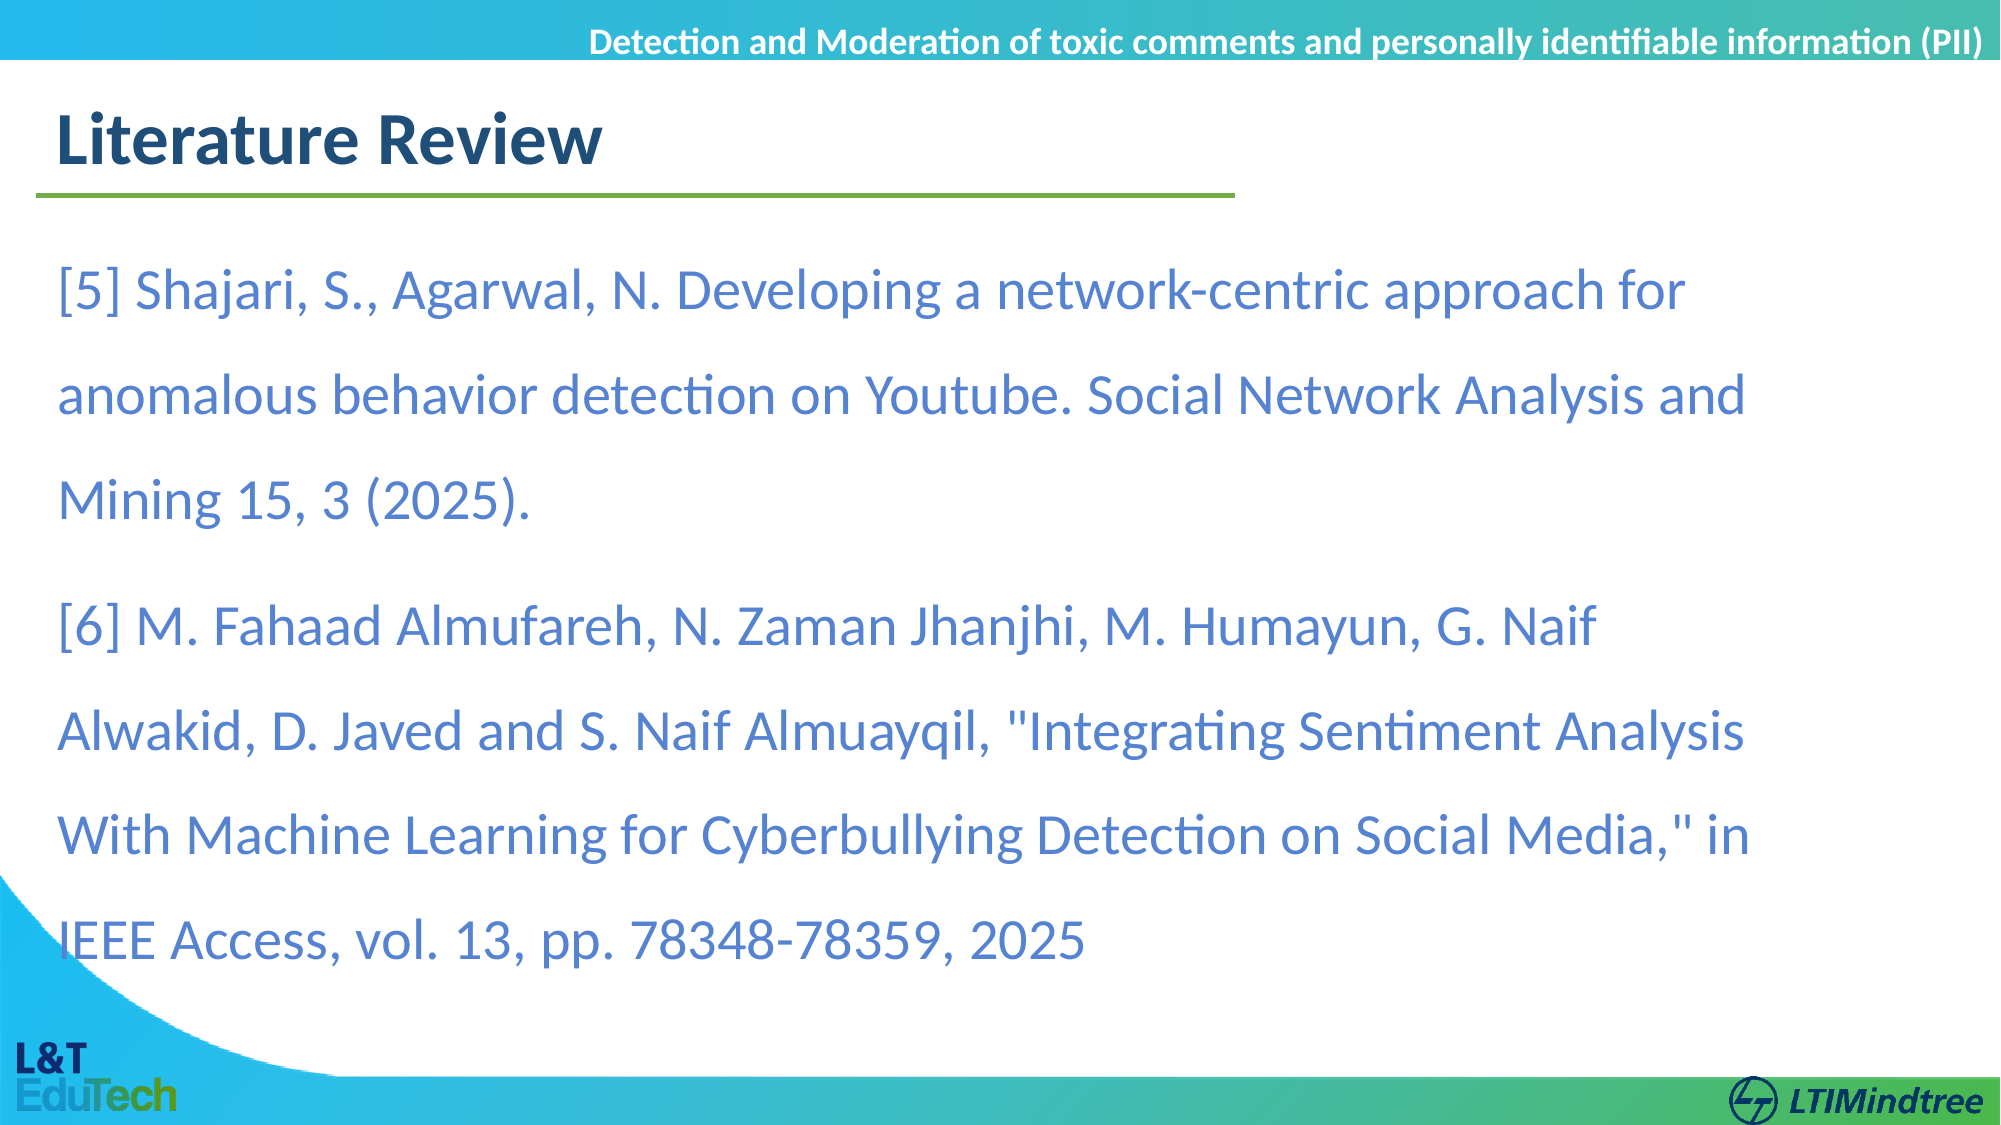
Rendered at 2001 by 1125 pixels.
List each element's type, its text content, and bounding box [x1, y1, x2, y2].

list [5] Shajari, S., Agarwal, N. Developing a network-centric approach for anomalous behavior detection on Youtube. Social Network Analysis and Mining 15, 3 (2025). [6] M. Fahaad Almufareh, N. Zaman Jhanjhi, M. Humayun, G. Naif Alwakid, D. Javed and S. Naif Almuayqil, "Integrating Sentiment Analysis With Machine Learning for Cyberbullying Detection on Social Media," in IEEE Access, vol. 13, pp. 78348-78359, 2025 [41, 208, 1785, 889]
picture [0, 875, 2000, 1125]
text_box Literature Review [41, 82, 1785, 188]
text_box Detection and Moderation of toxic comments and personally identifiable information (PII) 8 [571, 9, 2000, 159]
